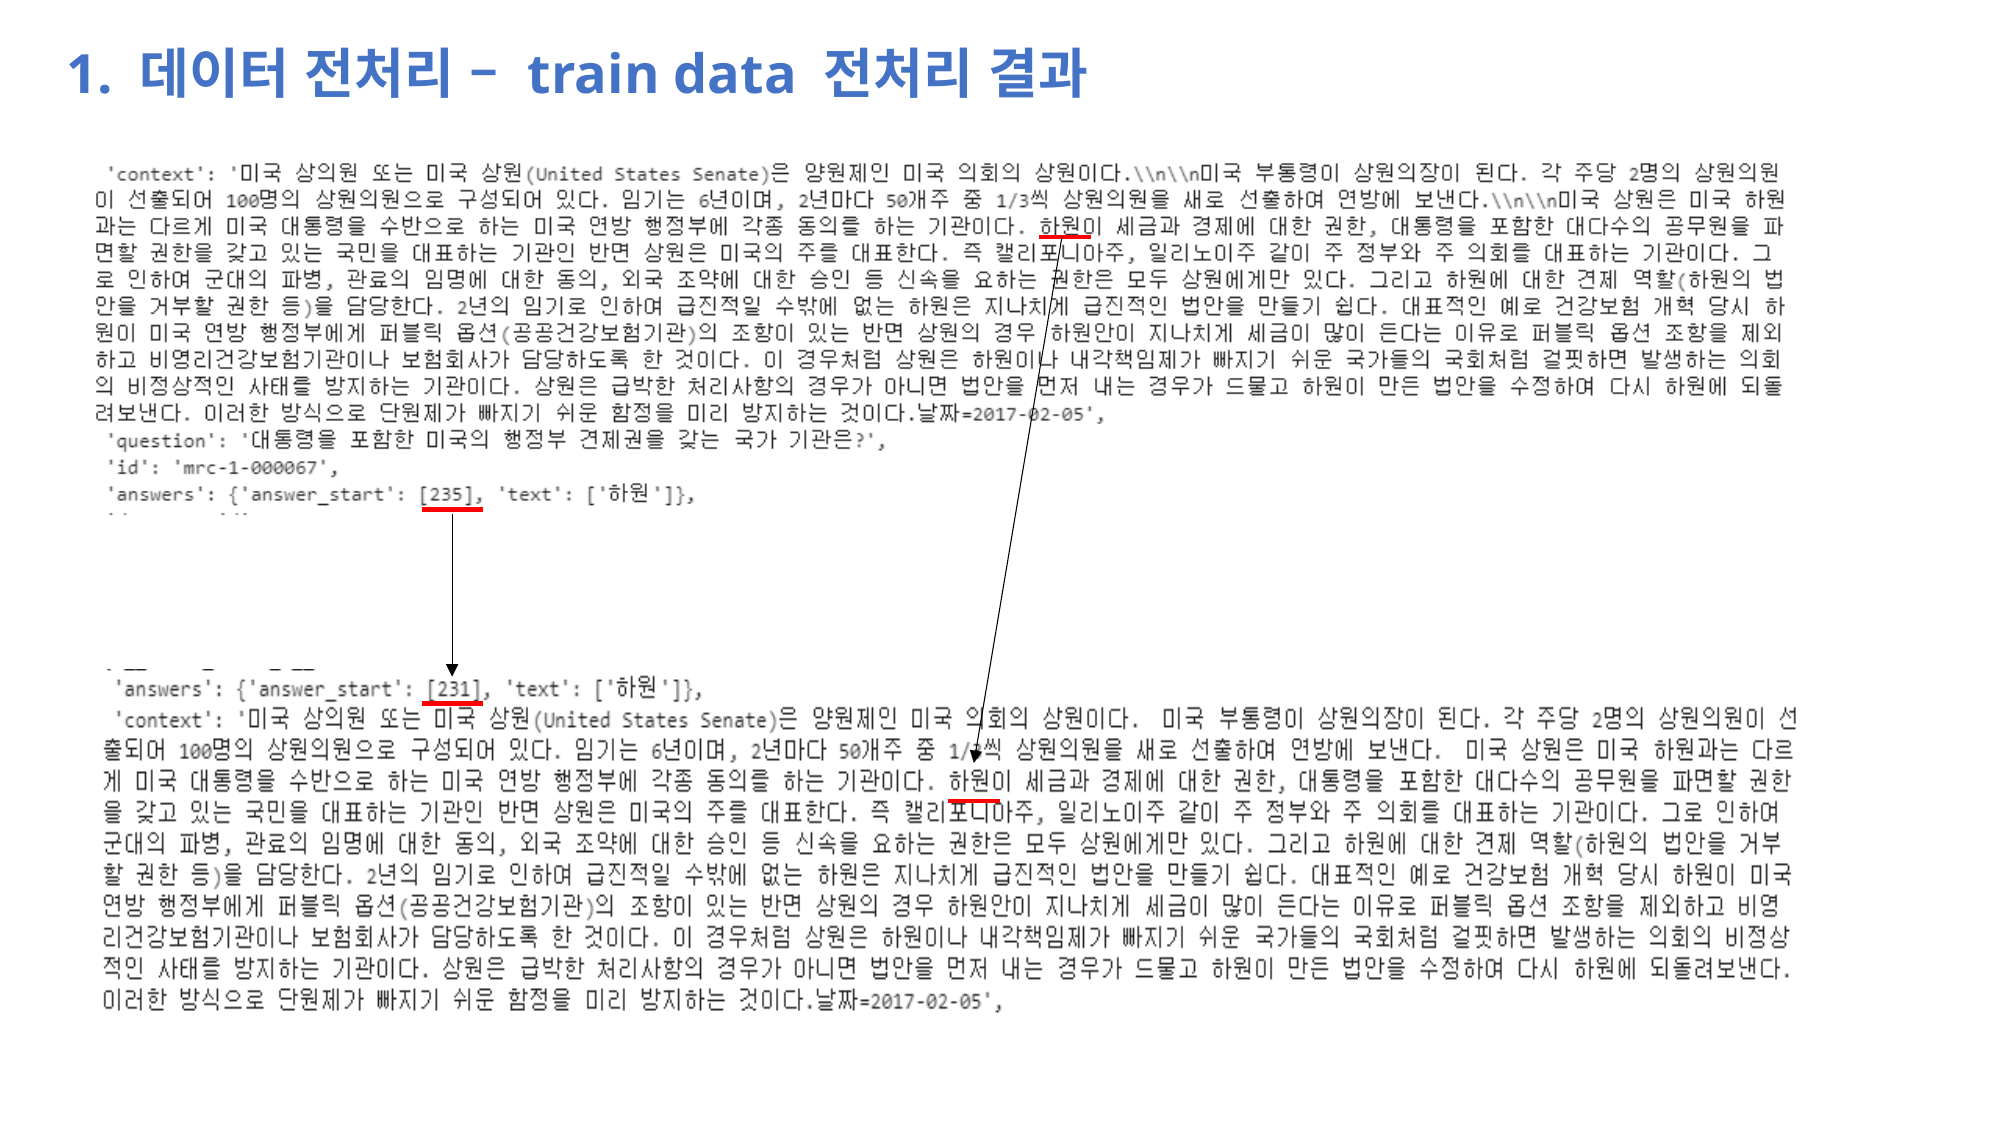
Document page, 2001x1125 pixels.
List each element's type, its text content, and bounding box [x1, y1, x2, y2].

picture [95, 669, 1825, 1022]
text_box 1. 데이터 전처리 – train data 전처리 결과 [51, 31, 1563, 112]
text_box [973, 236, 1062, 763]
picture [94, 162, 1810, 515]
